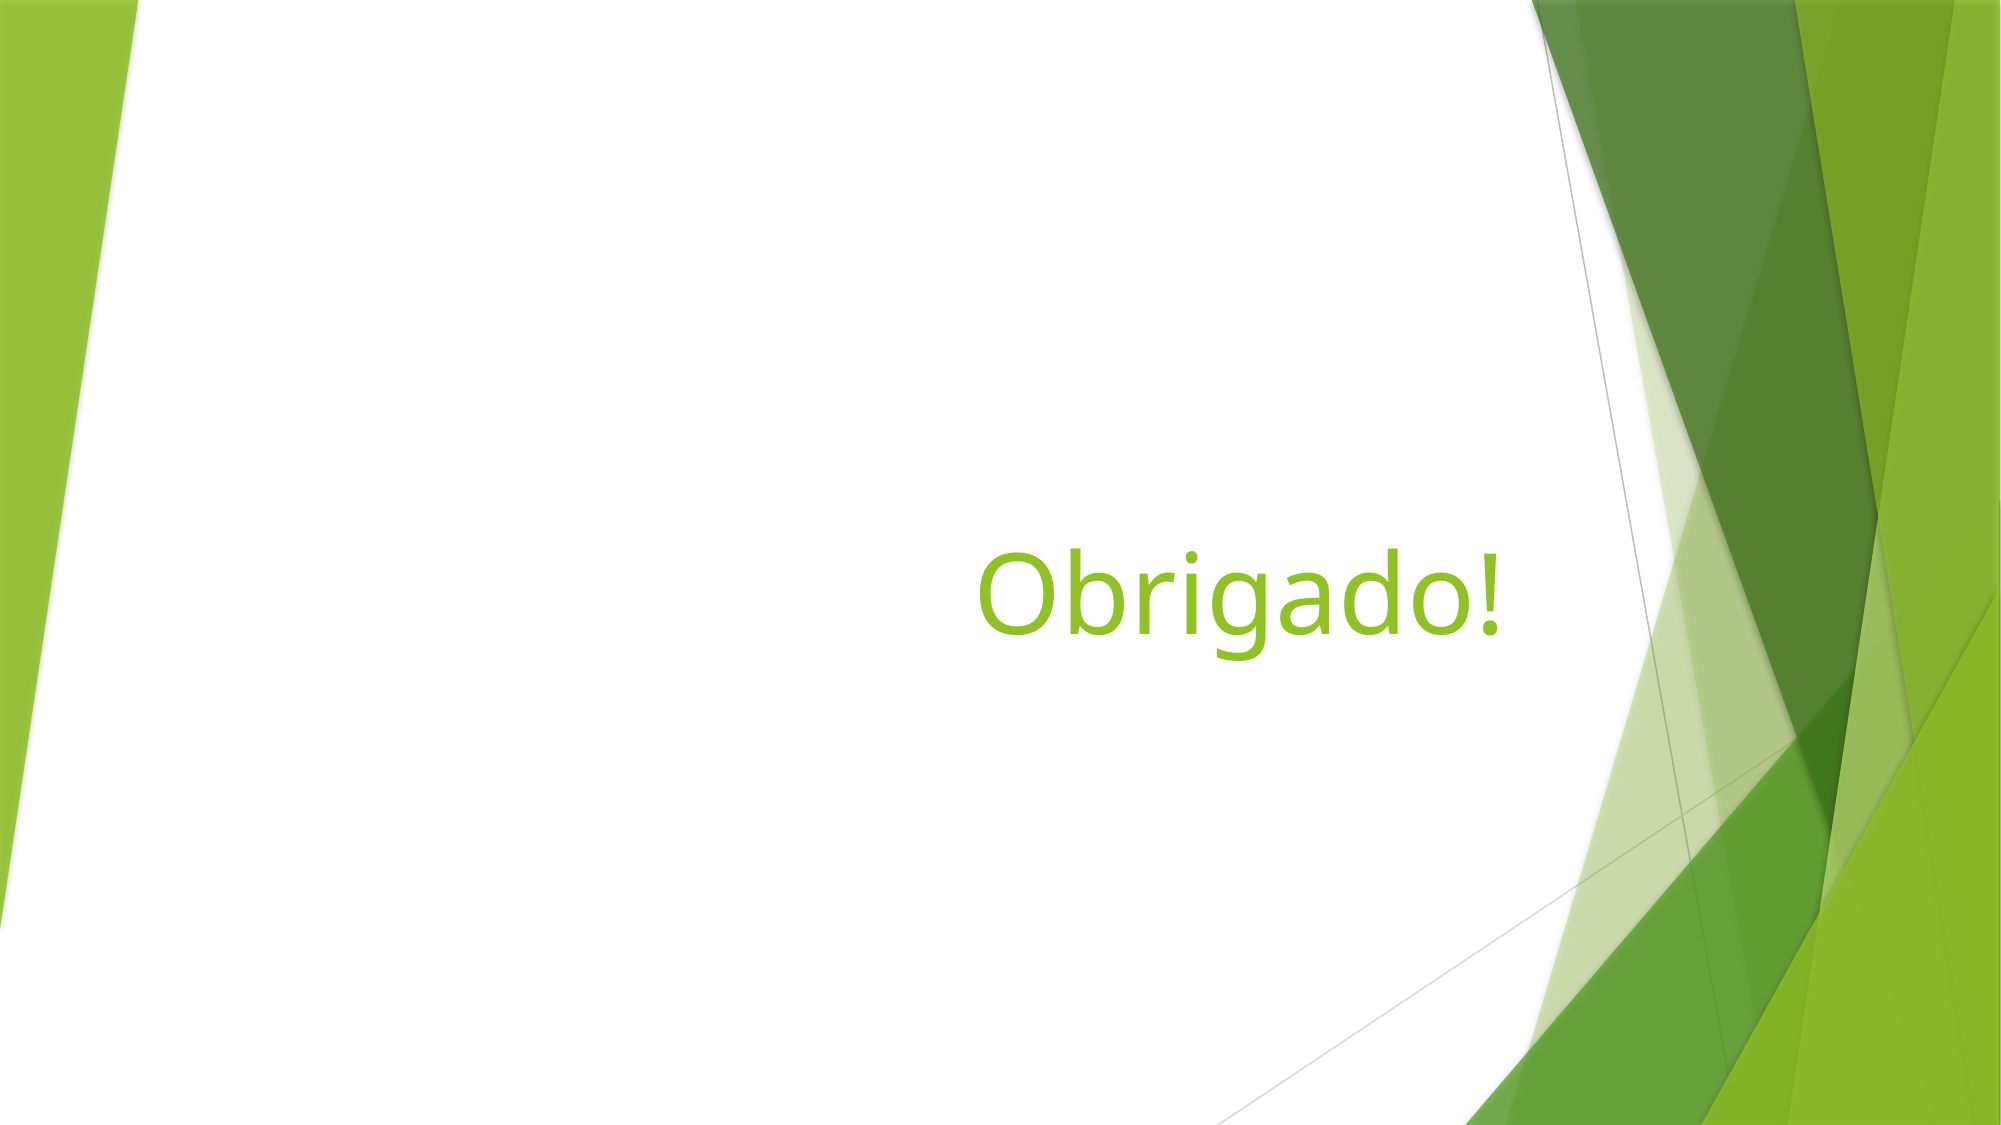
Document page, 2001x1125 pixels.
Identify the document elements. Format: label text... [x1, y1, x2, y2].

title Obrigado! [247, 394, 1522, 665]
